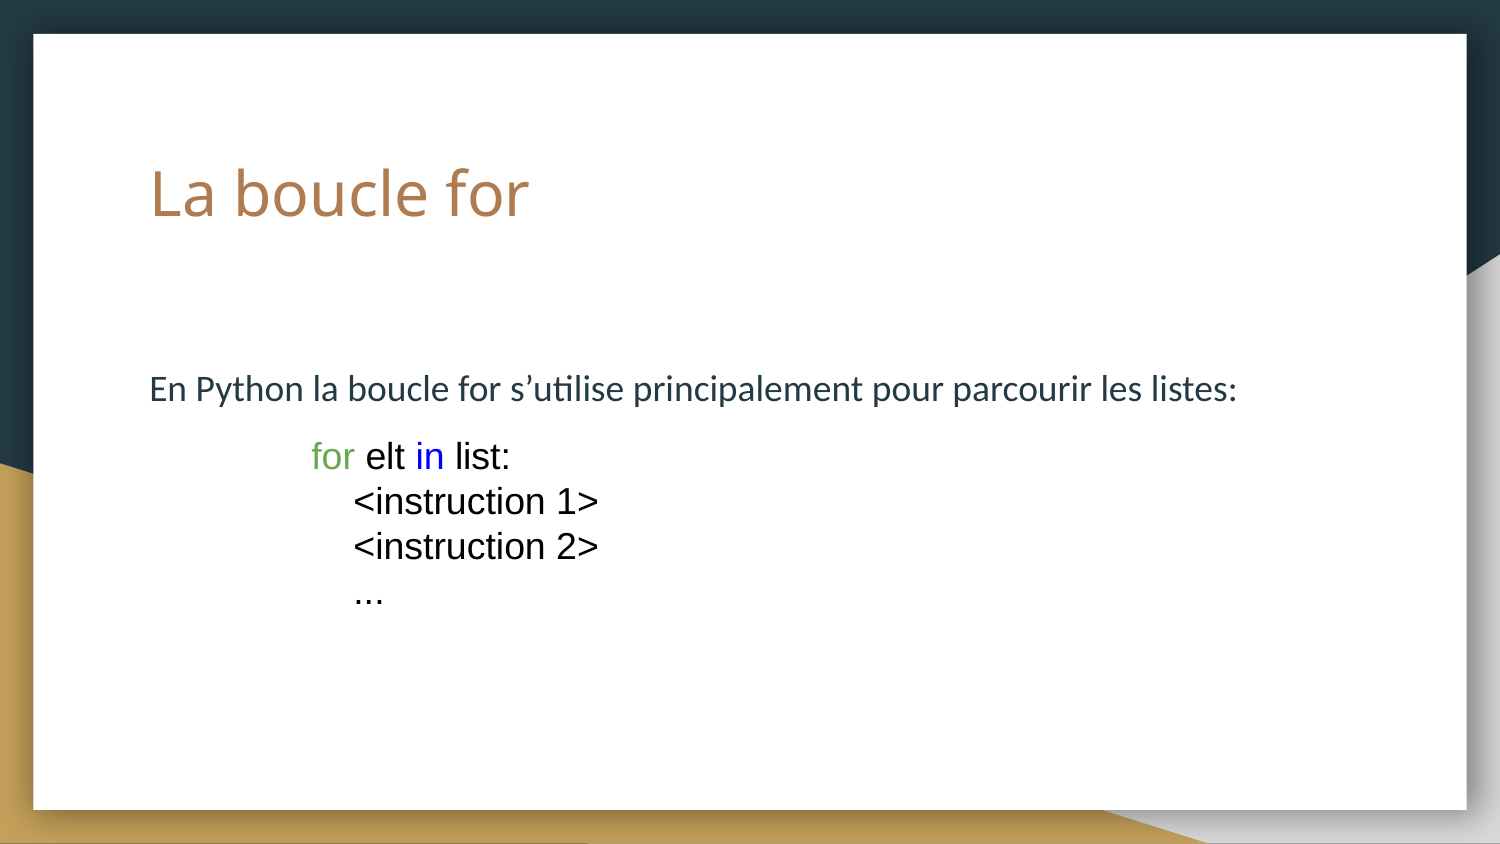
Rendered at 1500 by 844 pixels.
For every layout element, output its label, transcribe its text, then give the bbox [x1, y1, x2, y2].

list En Python la boucle for s’utilise principalement pour parcourir les listes: [134, 326, 1366, 729]
text_box for elt in list: <instruction 1> <instruction 2> ... [296, 416, 631, 638]
title La boucle for [134, 138, 1366, 296]
